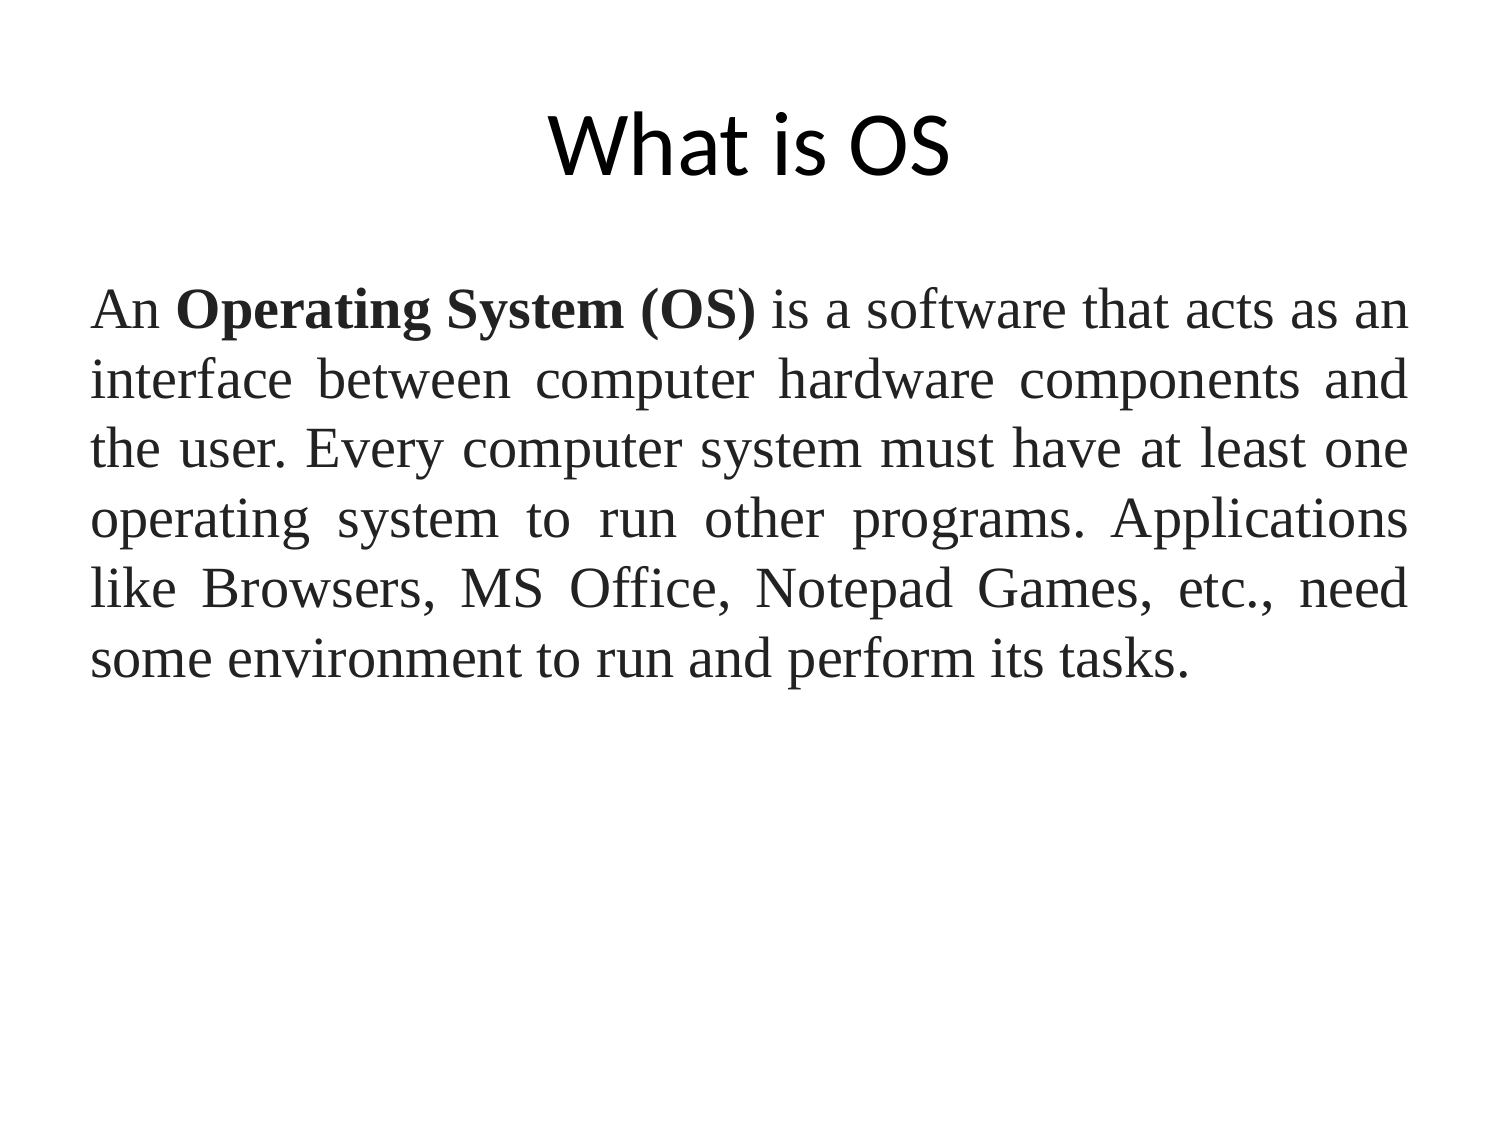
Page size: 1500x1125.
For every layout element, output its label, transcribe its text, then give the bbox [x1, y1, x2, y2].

title What is OS [75, 45, 1425, 233]
list An Operating System (OS) is a software that acts as an interface between computer hardware components and the user. Every computer system must have at least one operating system to run other programs. Applications like Browsers, MS Office, Notepad Games, etc., need some environment to run and perform its tasks. [75, 262, 1425, 1005]
